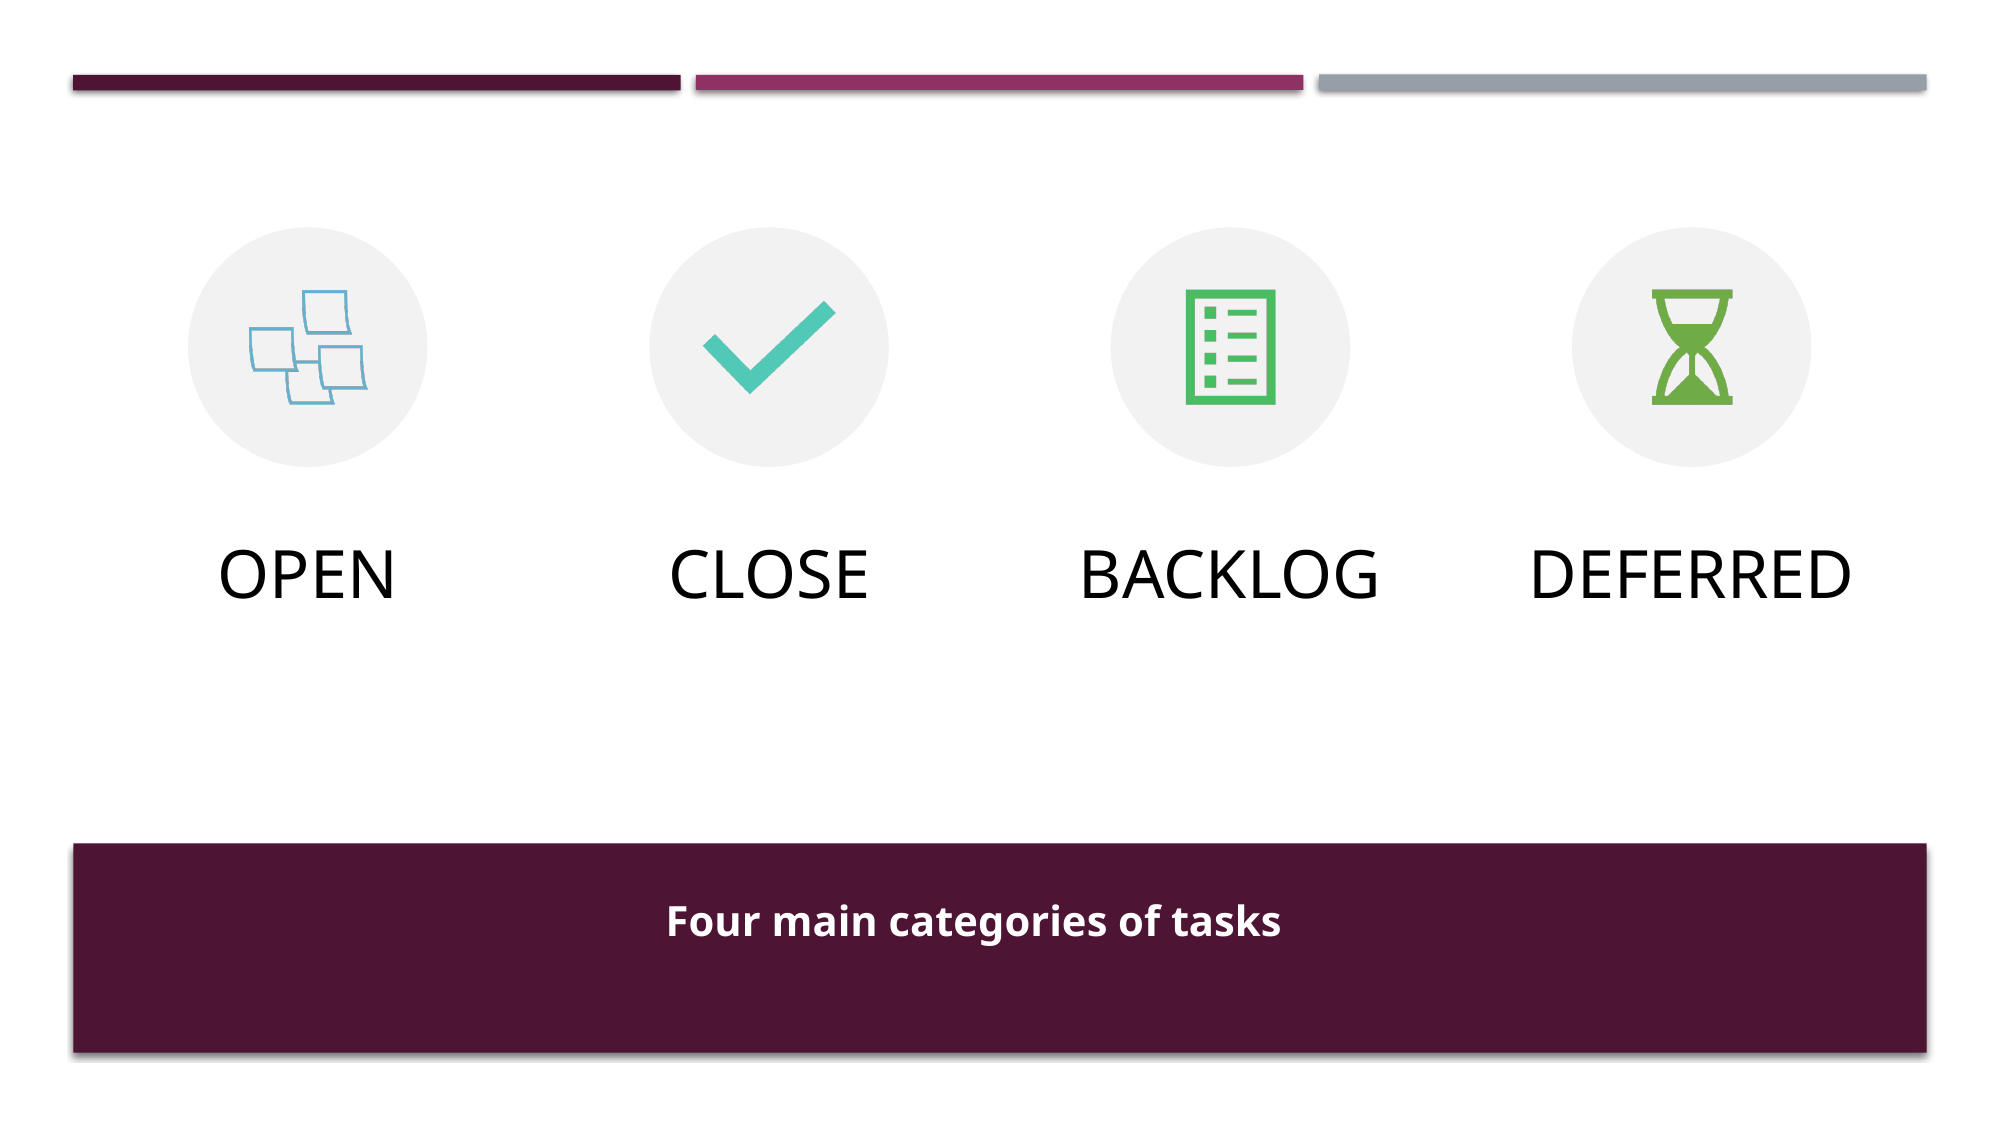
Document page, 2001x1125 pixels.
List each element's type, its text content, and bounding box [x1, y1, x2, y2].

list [72, 98, 1927, 789]
title Four main categories of tasks [95, 863, 1864, 977]
